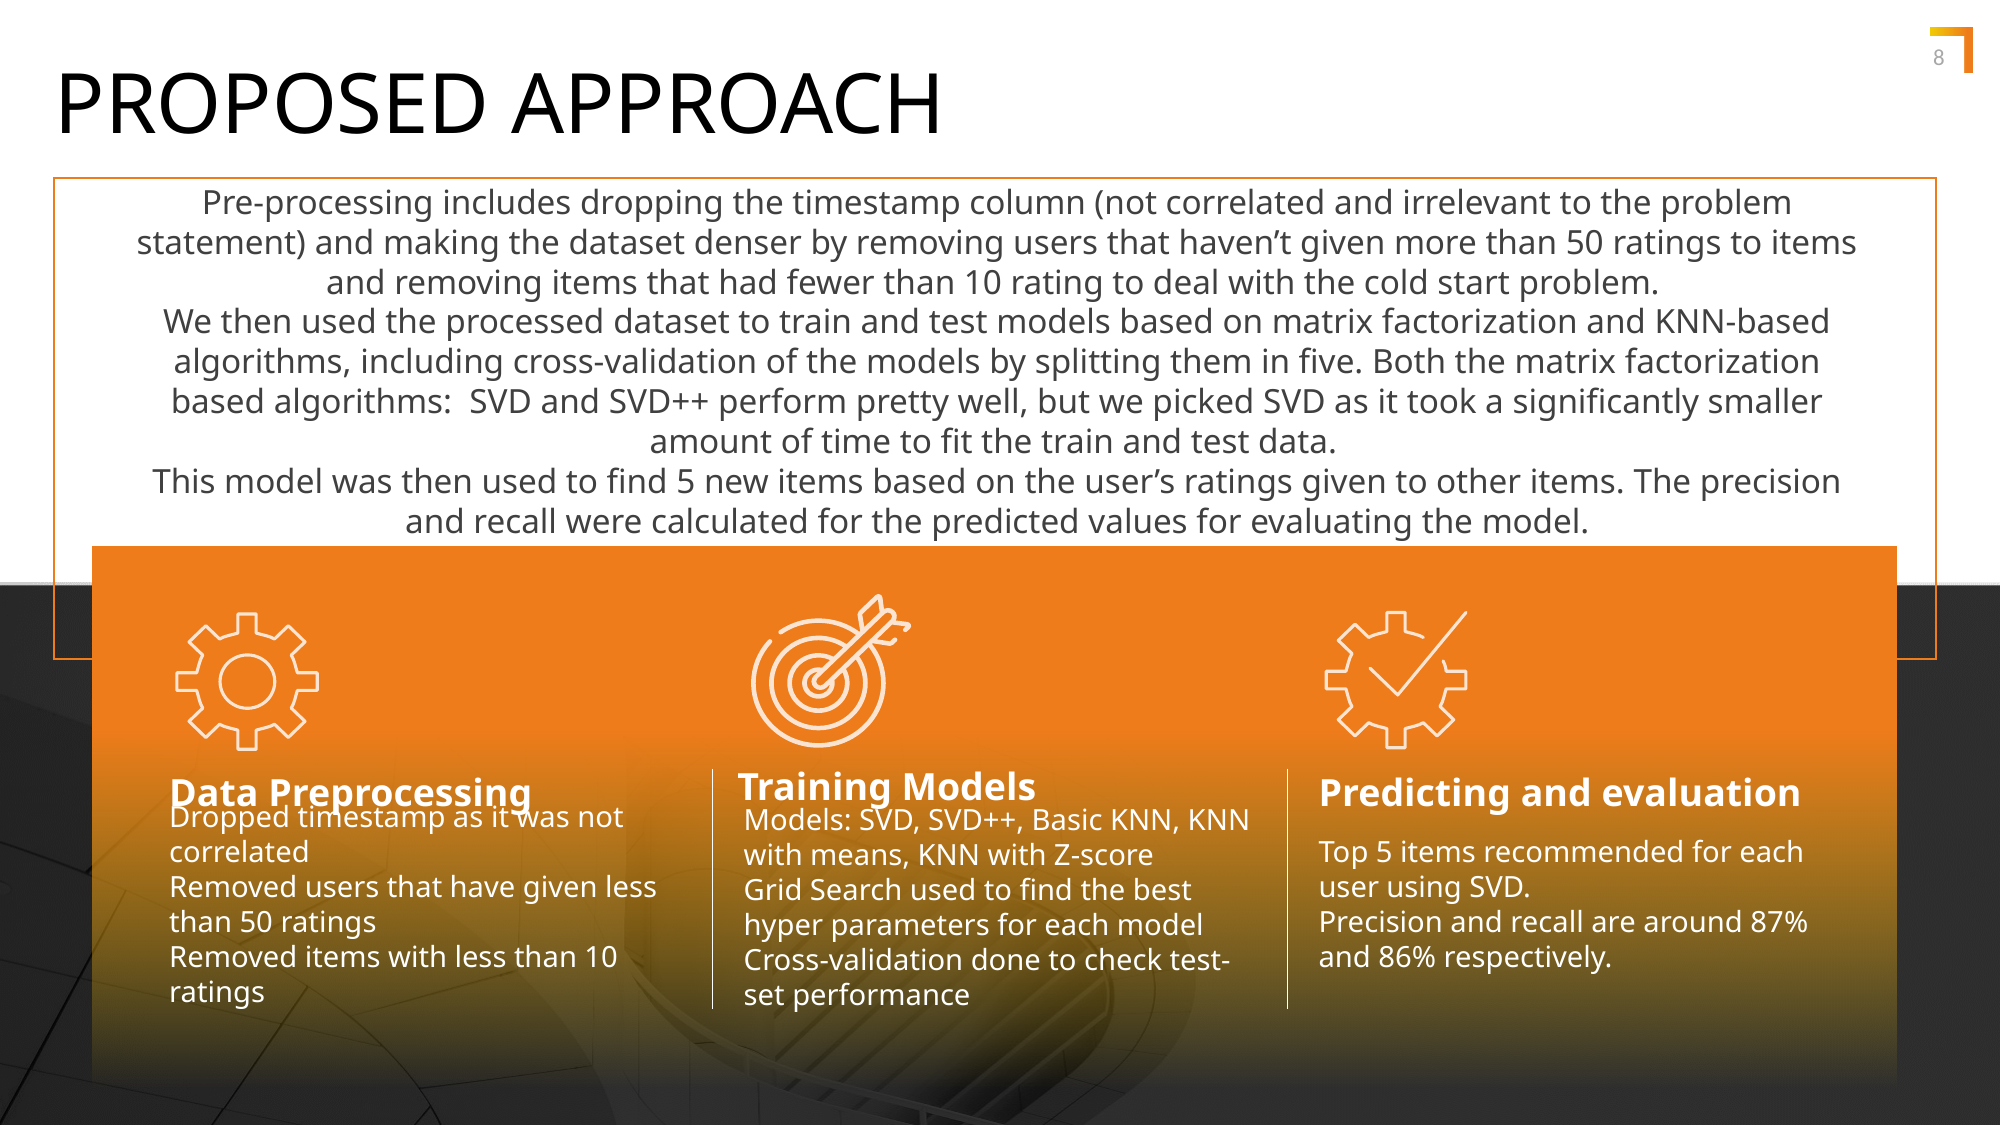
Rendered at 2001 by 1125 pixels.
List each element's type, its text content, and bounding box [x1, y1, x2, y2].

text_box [1318, 768, 1828, 974]
text_box Pre-processing includes dropping the timestamp column (not correlated and irrelevant to the problem statement) and making the dataset denser by removing users that haven’t given more than 50 ratings to items and removing items that had fewer than 10 rating to deal with the cold start problem. We then used the processed dataset to train and test models based on matrix factorization and KNN-based algorithms, including cross-validation of the models by splitting them in five. Both the matrix factorization based algorithms: SVD and SVD++ perform pretty well, but we picked SVD as it took a significantly smaller amount of time to fit the train and test data. This model was then used to find 5 new items based on the user’s ratings given to other items. The precision and recall were calculated for the predicted values for evaluating the model. [129, 180, 1868, 541]
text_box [737, 762, 1254, 1013]
title PROPOSED APPROACH [40, 29, 1817, 184]
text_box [169, 768, 679, 992]
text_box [1326, 612, 1466, 748]
text_box [92, 546, 1897, 582]
picture [0, 582, 2000, 1125]
text_box [53, 177, 1937, 582]
slide_number 8 [1896, 39, 1960, 74]
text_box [176, 613, 318, 750]
